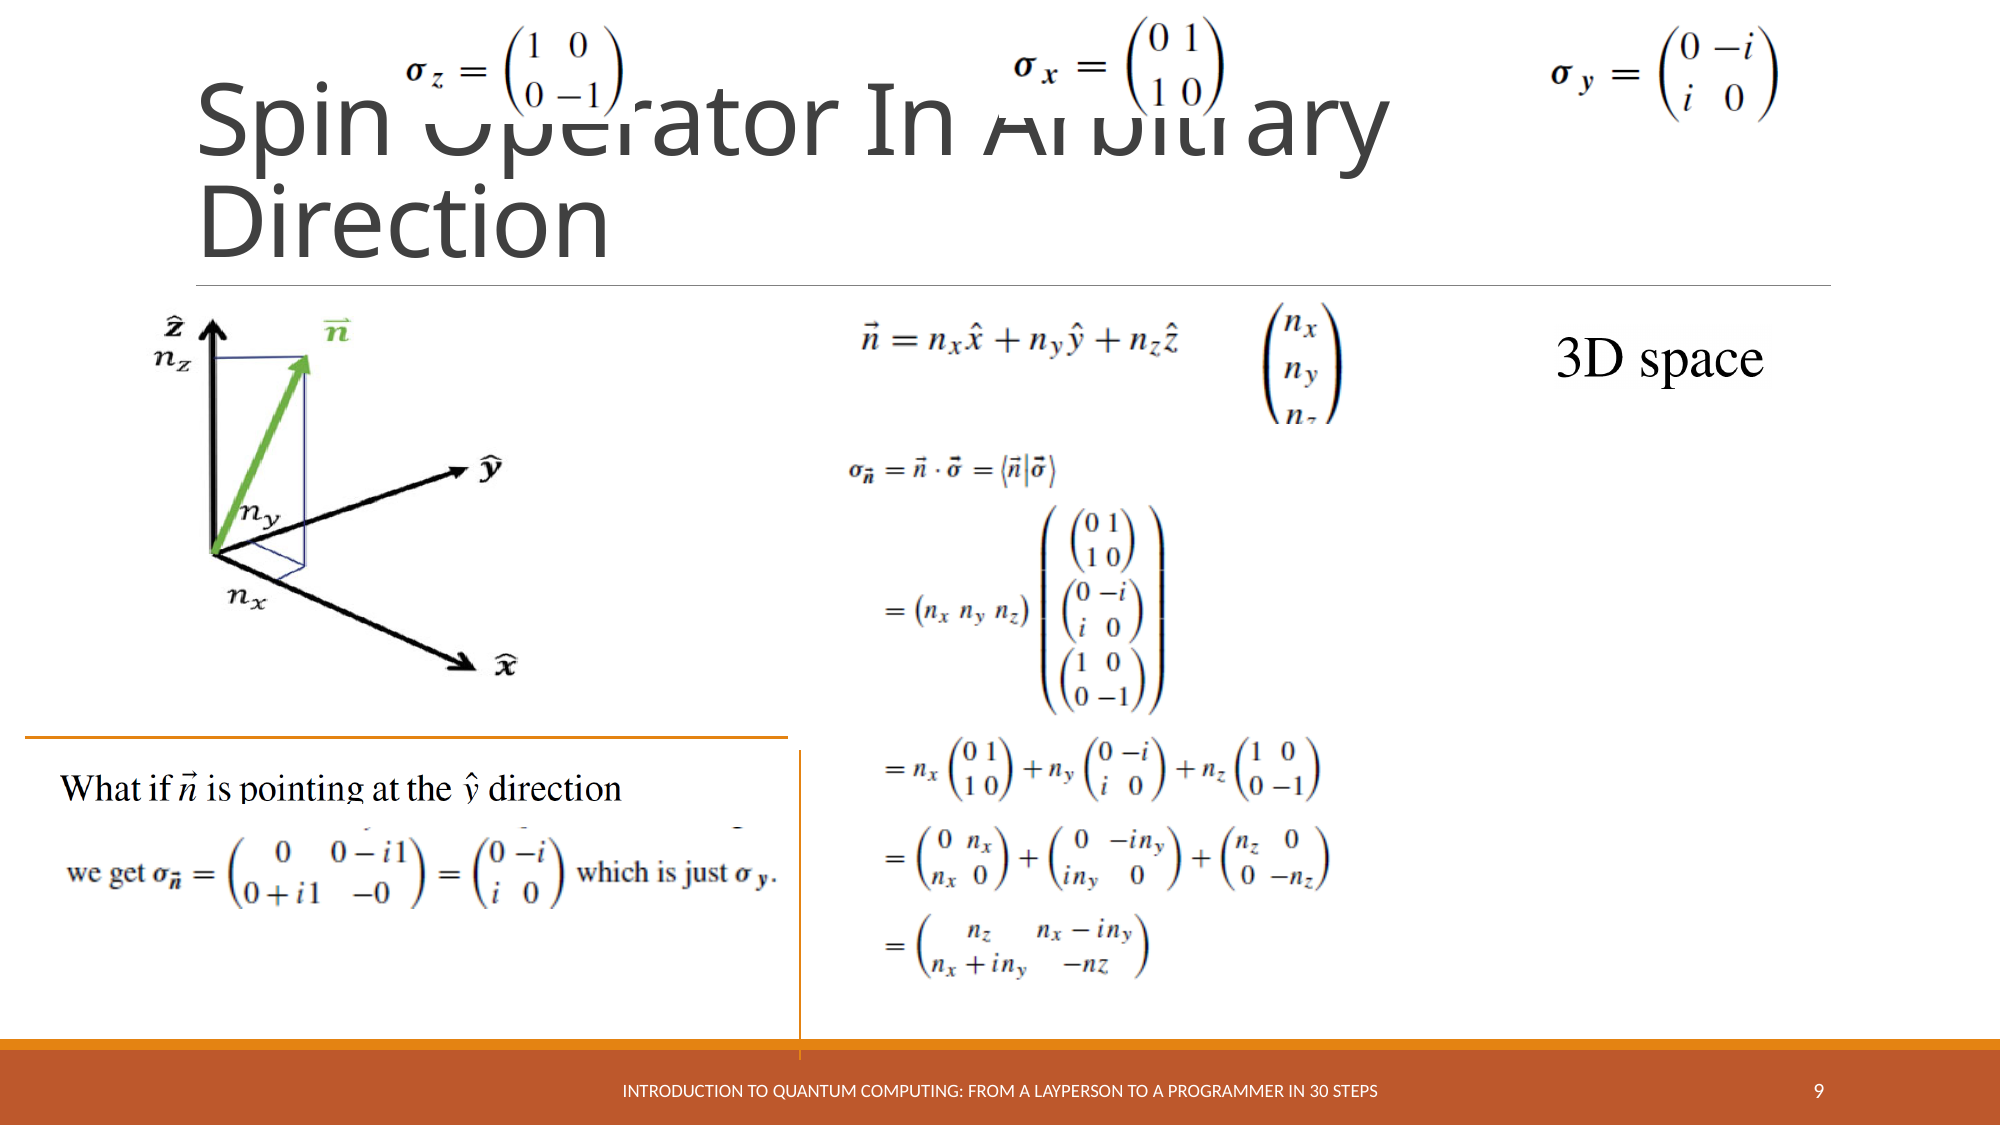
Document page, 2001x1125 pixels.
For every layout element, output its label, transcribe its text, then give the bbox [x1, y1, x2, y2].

picture [386, 10, 636, 124]
slide_number 9 [1624, 1059, 1840, 1120]
picture [1251, 295, 1352, 425]
title Spin Operator In Arbitrary Direction [180, 47, 1830, 285]
picture [999, 10, 1248, 119]
picture [1532, 16, 1785, 124]
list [59, 762, 623, 805]
picture [1553, 324, 1773, 389]
picture [849, 307, 1198, 365]
picture [61, 434, 1399, 994]
picture [145, 302, 576, 691]
footer Introduction to Quantum Computing: From a Layperson to a Programmer in 30 Steps [604, 1059, 1396, 1120]
